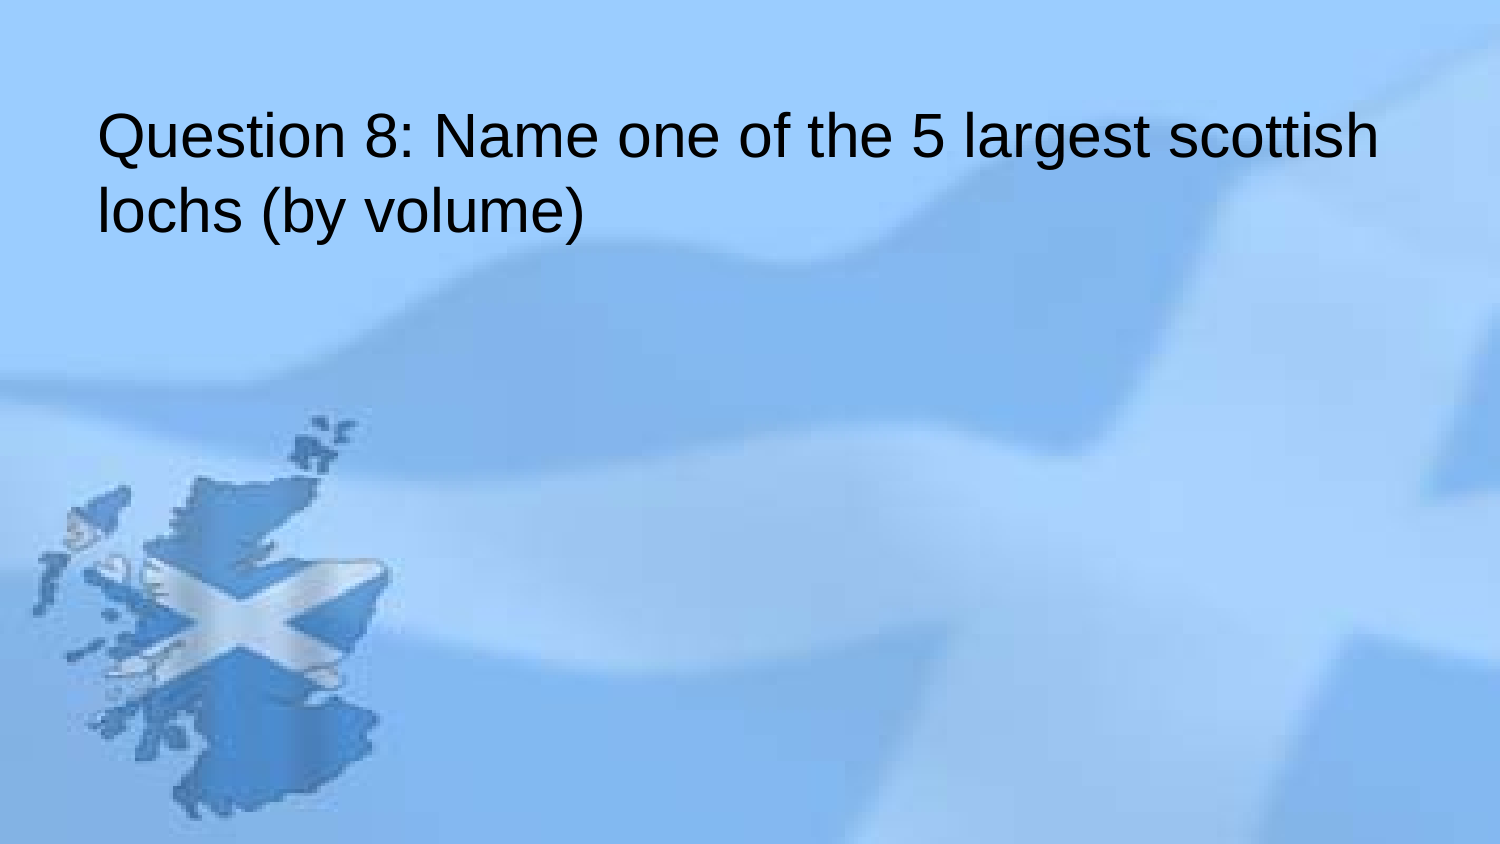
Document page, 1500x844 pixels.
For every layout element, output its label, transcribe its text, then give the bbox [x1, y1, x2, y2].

text_box Question 8: Name one of the 5 largest scottish lochs (by volume) [82, 79, 1440, 675]
picture [0, 0, 1500, 844]
